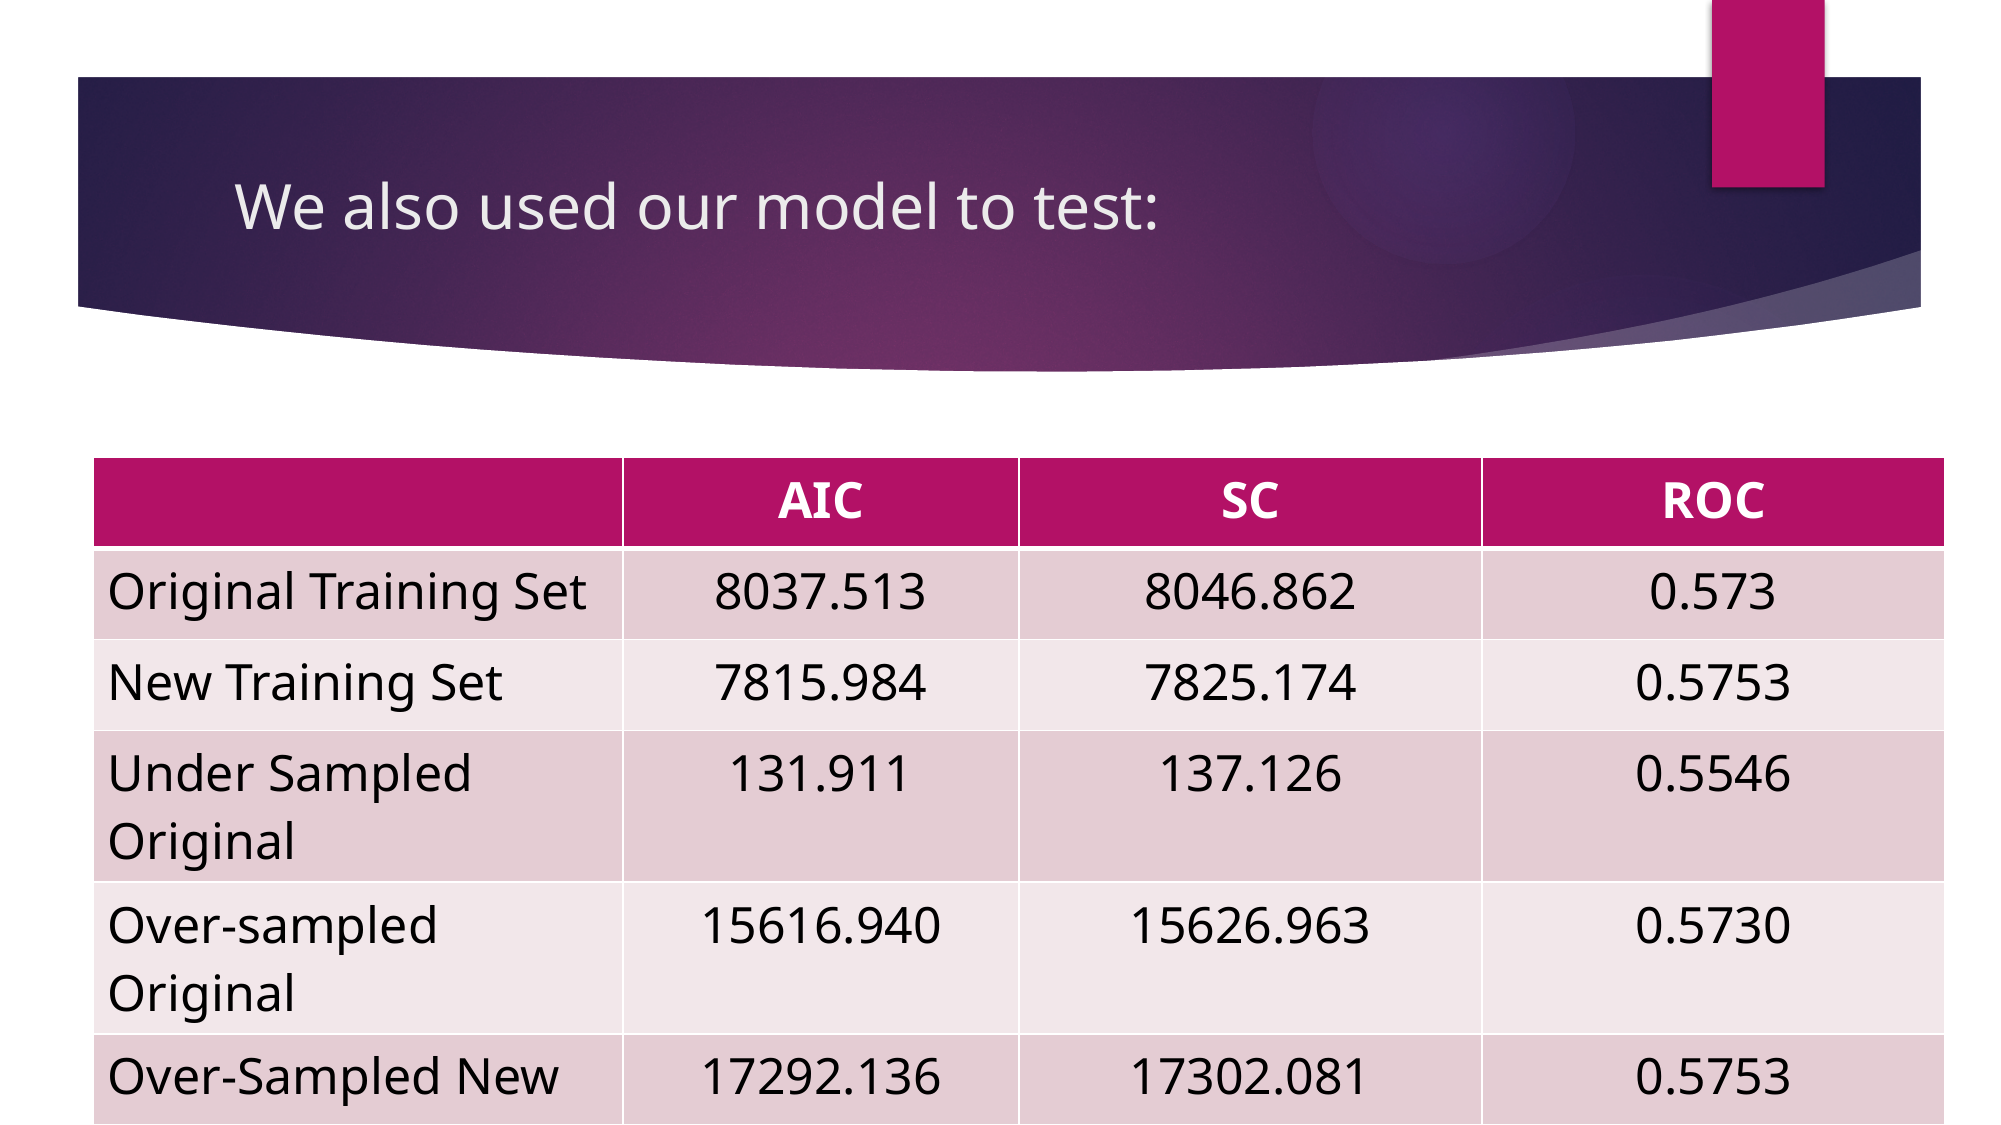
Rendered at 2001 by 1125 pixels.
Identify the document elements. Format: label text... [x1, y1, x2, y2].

table_header SC [1020, 458, 1481, 546]
table_cell Original Training Set [94, 551, 622, 639]
table_cell Over-Sampled New [94, 1035, 622, 1124]
table_cell 0.573 [1483, 551, 1944, 639]
table_cell Under Sampled Original [94, 731, 622, 881]
table_cell 15626.963 [1020, 883, 1481, 1033]
table_cell 0.5730 [1483, 883, 1944, 1033]
table_cell 0.5753 [1483, 640, 1944, 730]
table_cell 0.5546 [1483, 731, 1944, 881]
table_cell 17292.136 [624, 1035, 1018, 1124]
table_header ROC [1483, 458, 1944, 546]
table_header [94, 458, 622, 546]
text_box We also used our model to test: [219, 146, 1657, 263]
table_cell 17302.081 [1020, 1035, 1481, 1124]
table_cell 8046.862 [1020, 551, 1481, 639]
table_cell 7815.984 [624, 640, 1018, 730]
table_cell 131.911 [624, 731, 1018, 881]
table_cell 15616.940 [624, 883, 1018, 1033]
table_cell 7825.174 [1020, 640, 1481, 730]
table_header AIC [624, 458, 1018, 546]
table_cell New Training Set [94, 640, 622, 730]
table_cell Over-sampled Original [94, 883, 622, 1033]
table_cell 8037.513 [624, 551, 1018, 639]
table_cell 137.126 [1020, 731, 1481, 881]
table_cell 0.5753 [1483, 1035, 1944, 1124]
